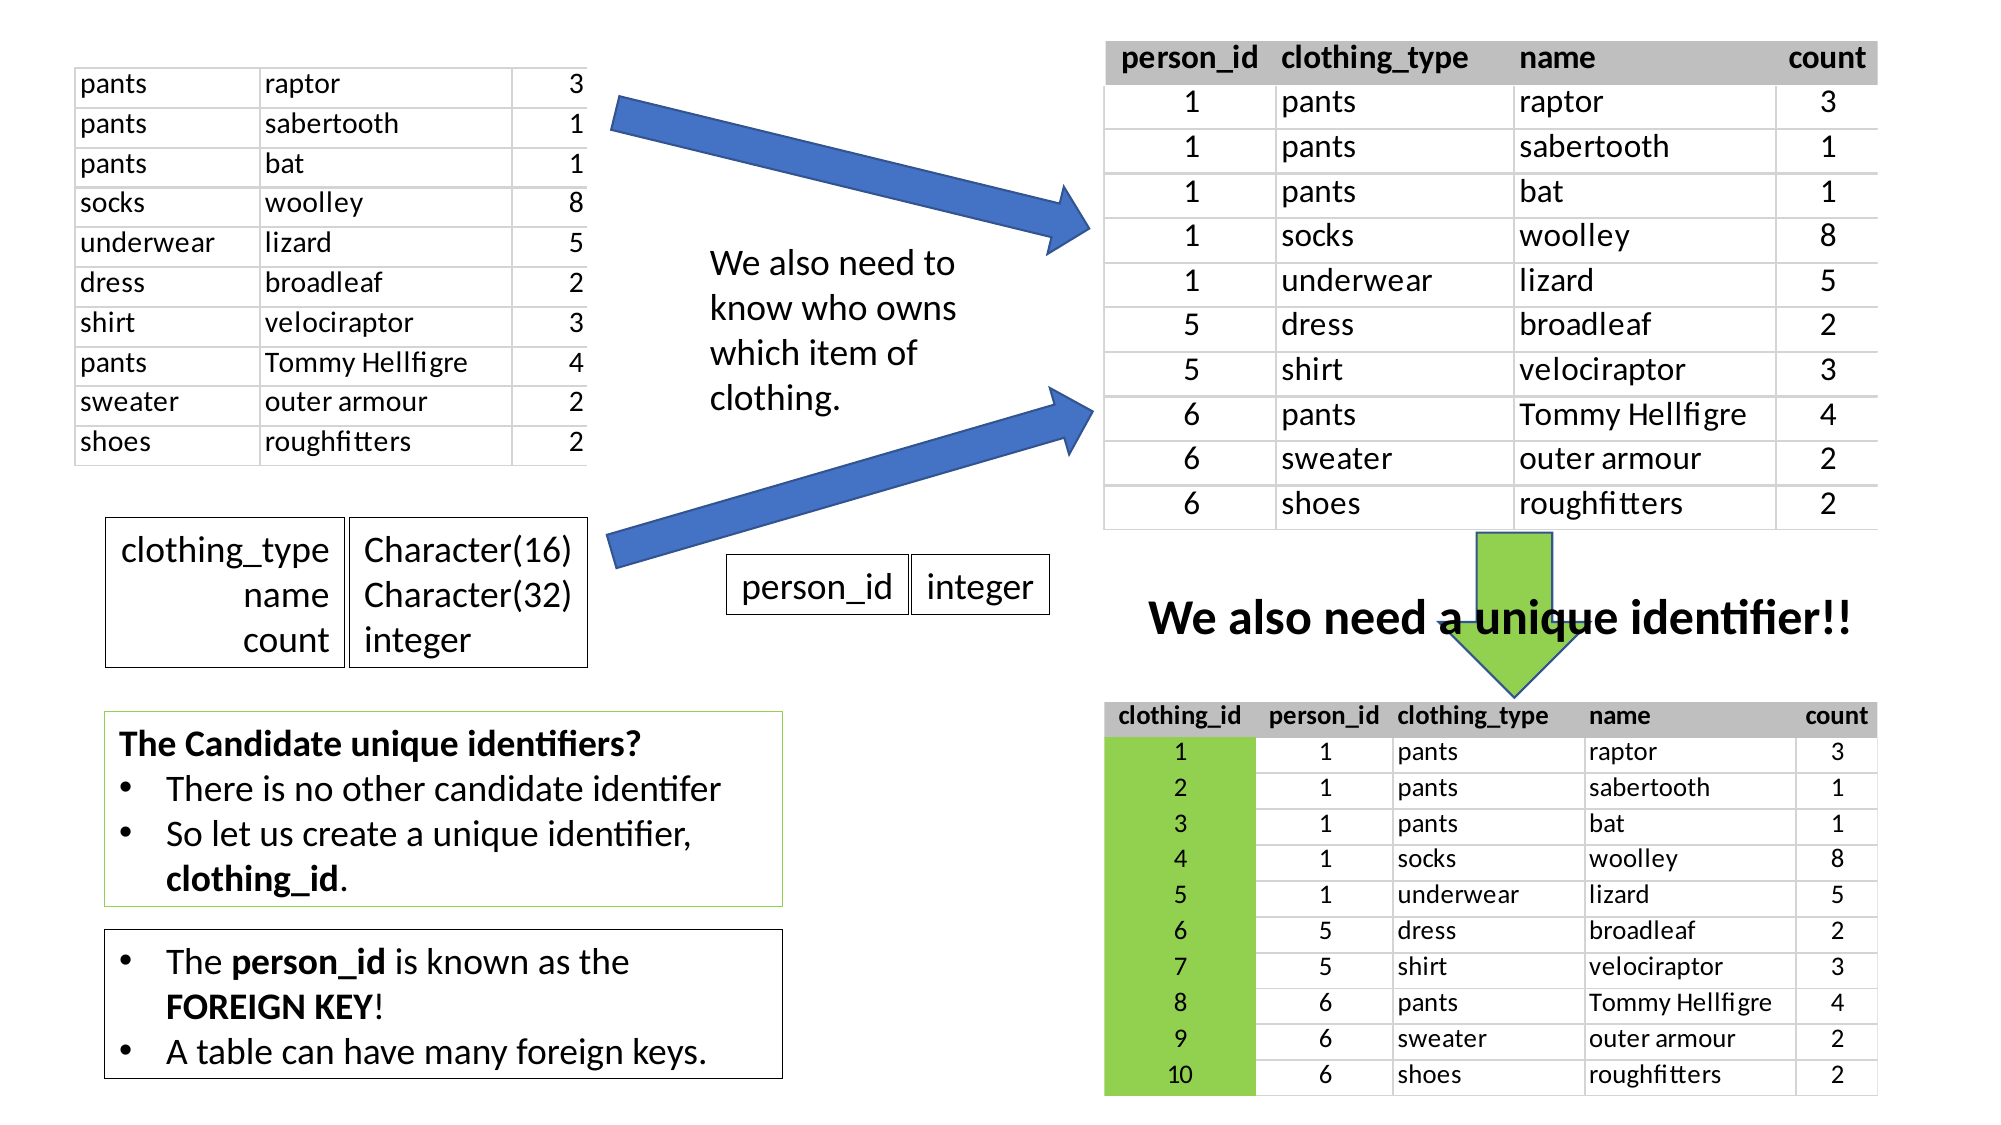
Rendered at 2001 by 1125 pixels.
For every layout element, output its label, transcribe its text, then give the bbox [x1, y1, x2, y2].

text_box The person_id is known as the FOREIGN KEY! A table can have many foreign keys. [104, 929, 783, 1079]
text_box The Candidate unique identifiers? There is no other candidate identifer So let us create a unique identifier, clothing_id. [104, 711, 783, 907]
text_box We also need a unique identifier!! [1133, 577, 1942, 652]
text_box [1475, 532, 1554, 577]
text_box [104, 517, 589, 670]
text_box [1467, 652, 1562, 700]
text_box [605, 385, 1095, 570]
picture [1103, 38, 1880, 532]
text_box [725, 554, 1051, 616]
picture [1102, 700, 1880, 1098]
picture [73, 67, 589, 468]
text_box [609, 94, 1091, 257]
text_box We also need to know who owns which item of clothing. [694, 230, 1010, 426]
